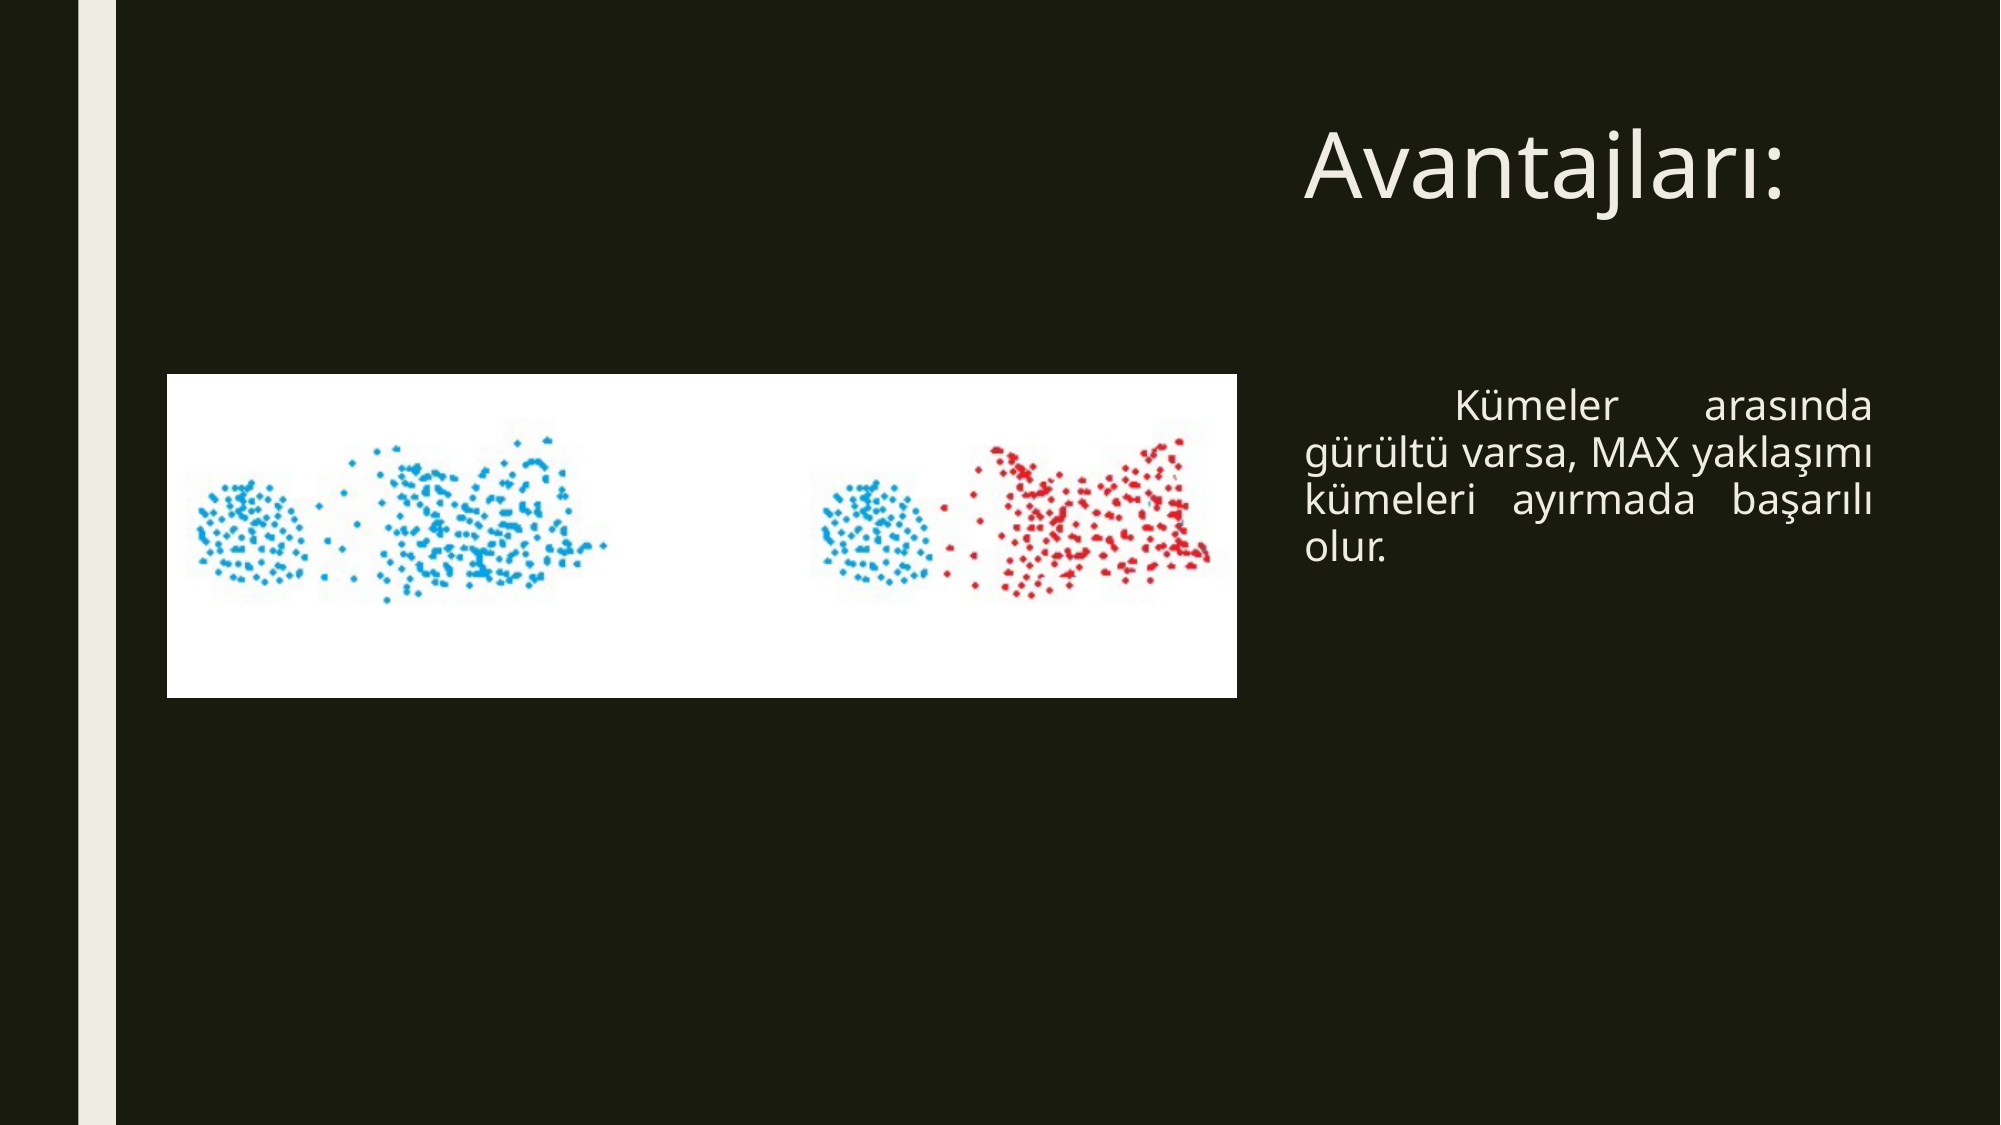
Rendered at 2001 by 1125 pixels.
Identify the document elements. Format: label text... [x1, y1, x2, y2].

text_box [76, 0, 119, 1125]
picture [167, 374, 1237, 698]
list Kümeler arasında gürültü varsa, MAX yaklaşımı kümeleri ayırmada başarılı olur. [1289, 375, 1890, 963]
title Avantajları: [1289, 112, 1890, 357]
